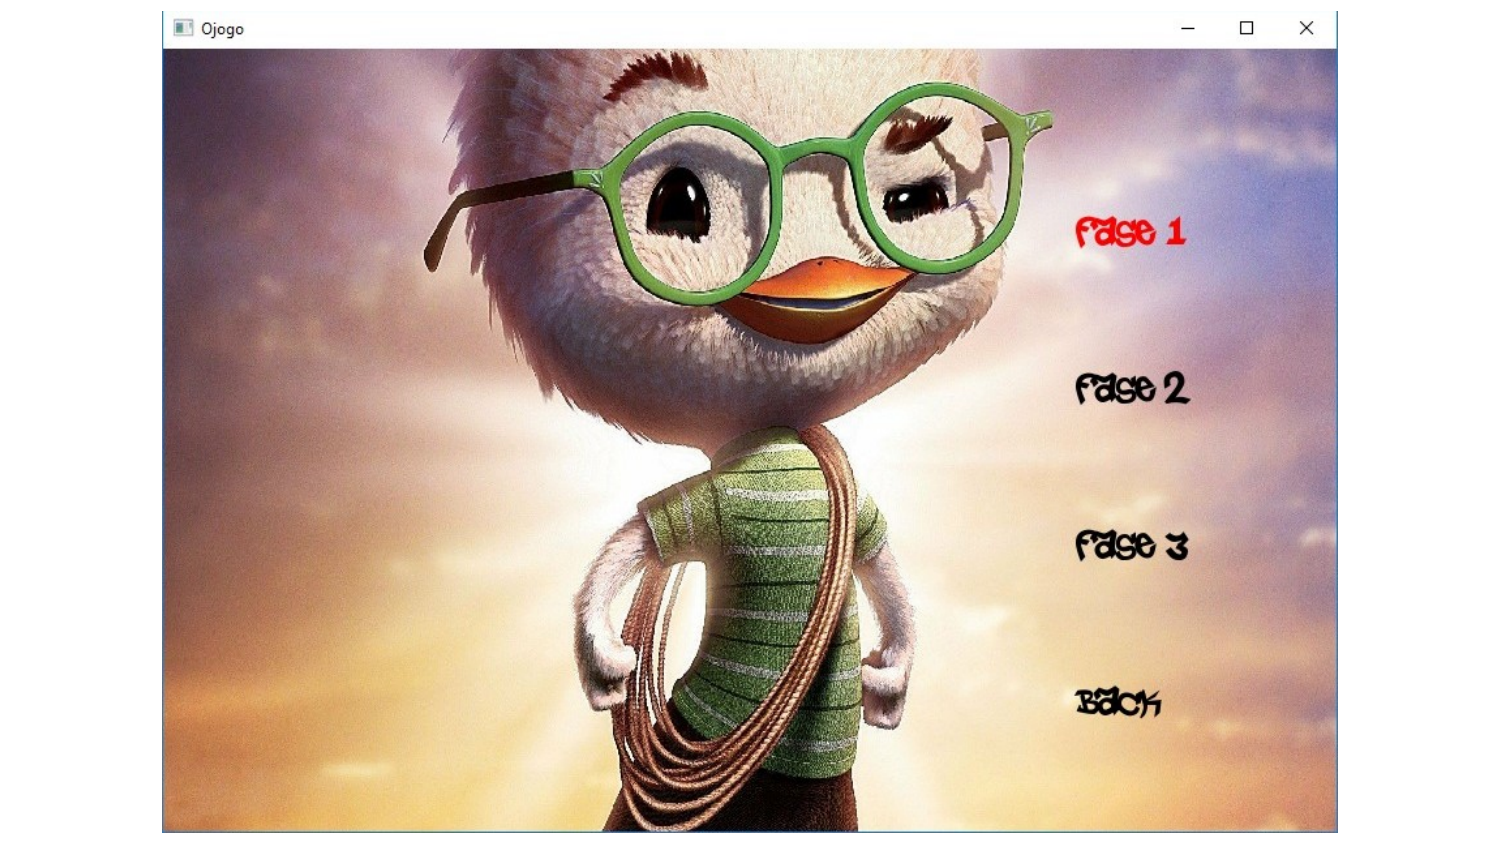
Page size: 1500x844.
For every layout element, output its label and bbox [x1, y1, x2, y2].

picture [162, 11, 1338, 833]
